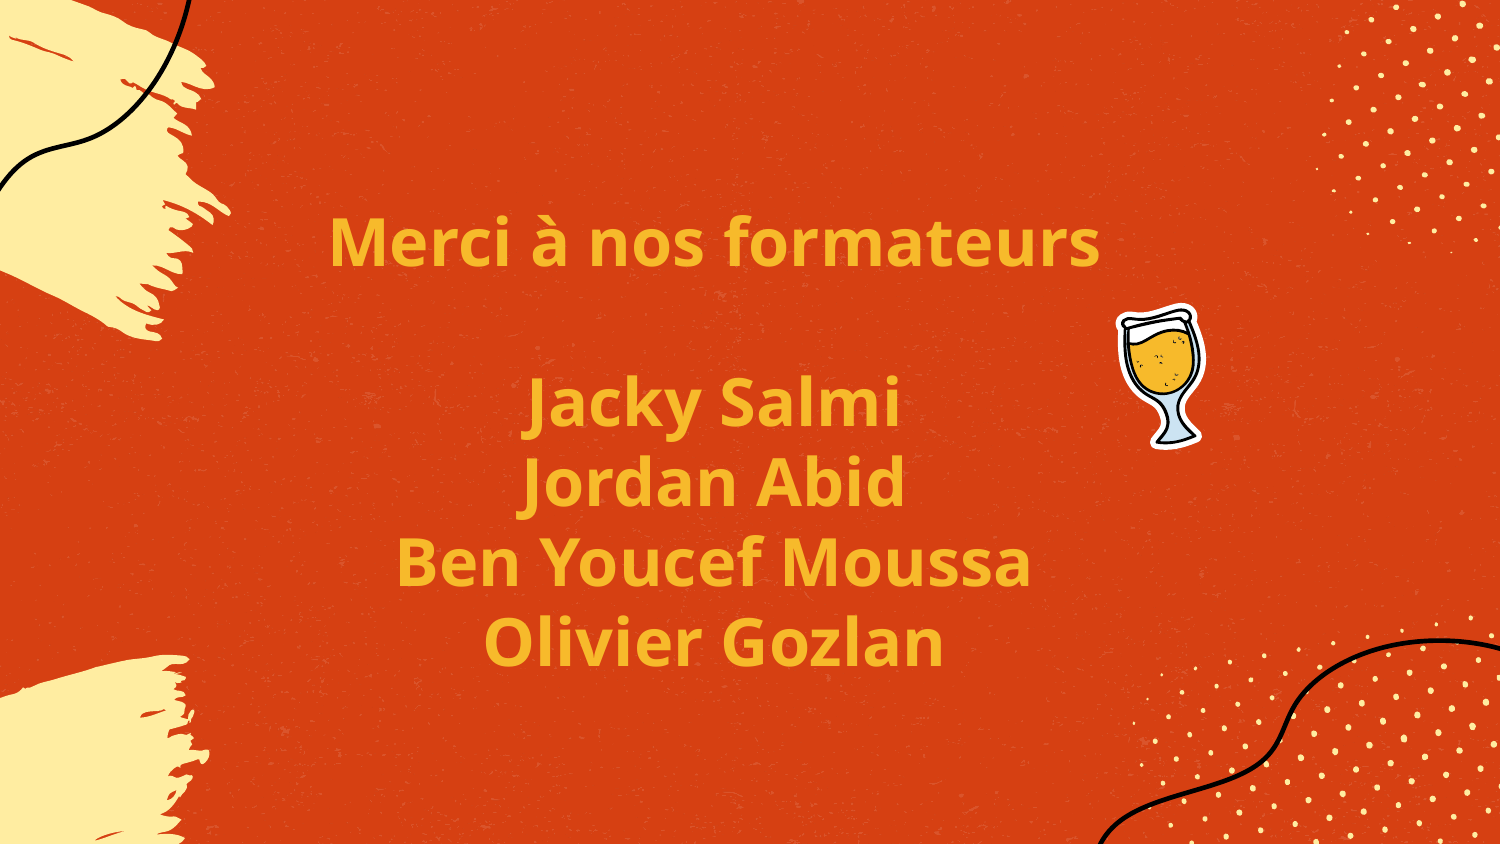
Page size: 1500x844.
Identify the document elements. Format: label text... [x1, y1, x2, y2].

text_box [1124, 311, 1209, 444]
text_box Merci à nos formateurs Jacky Salmi Jordan Abid Ben Youcef Moussa Olivier Gozlan [81, 184, 1348, 264]
